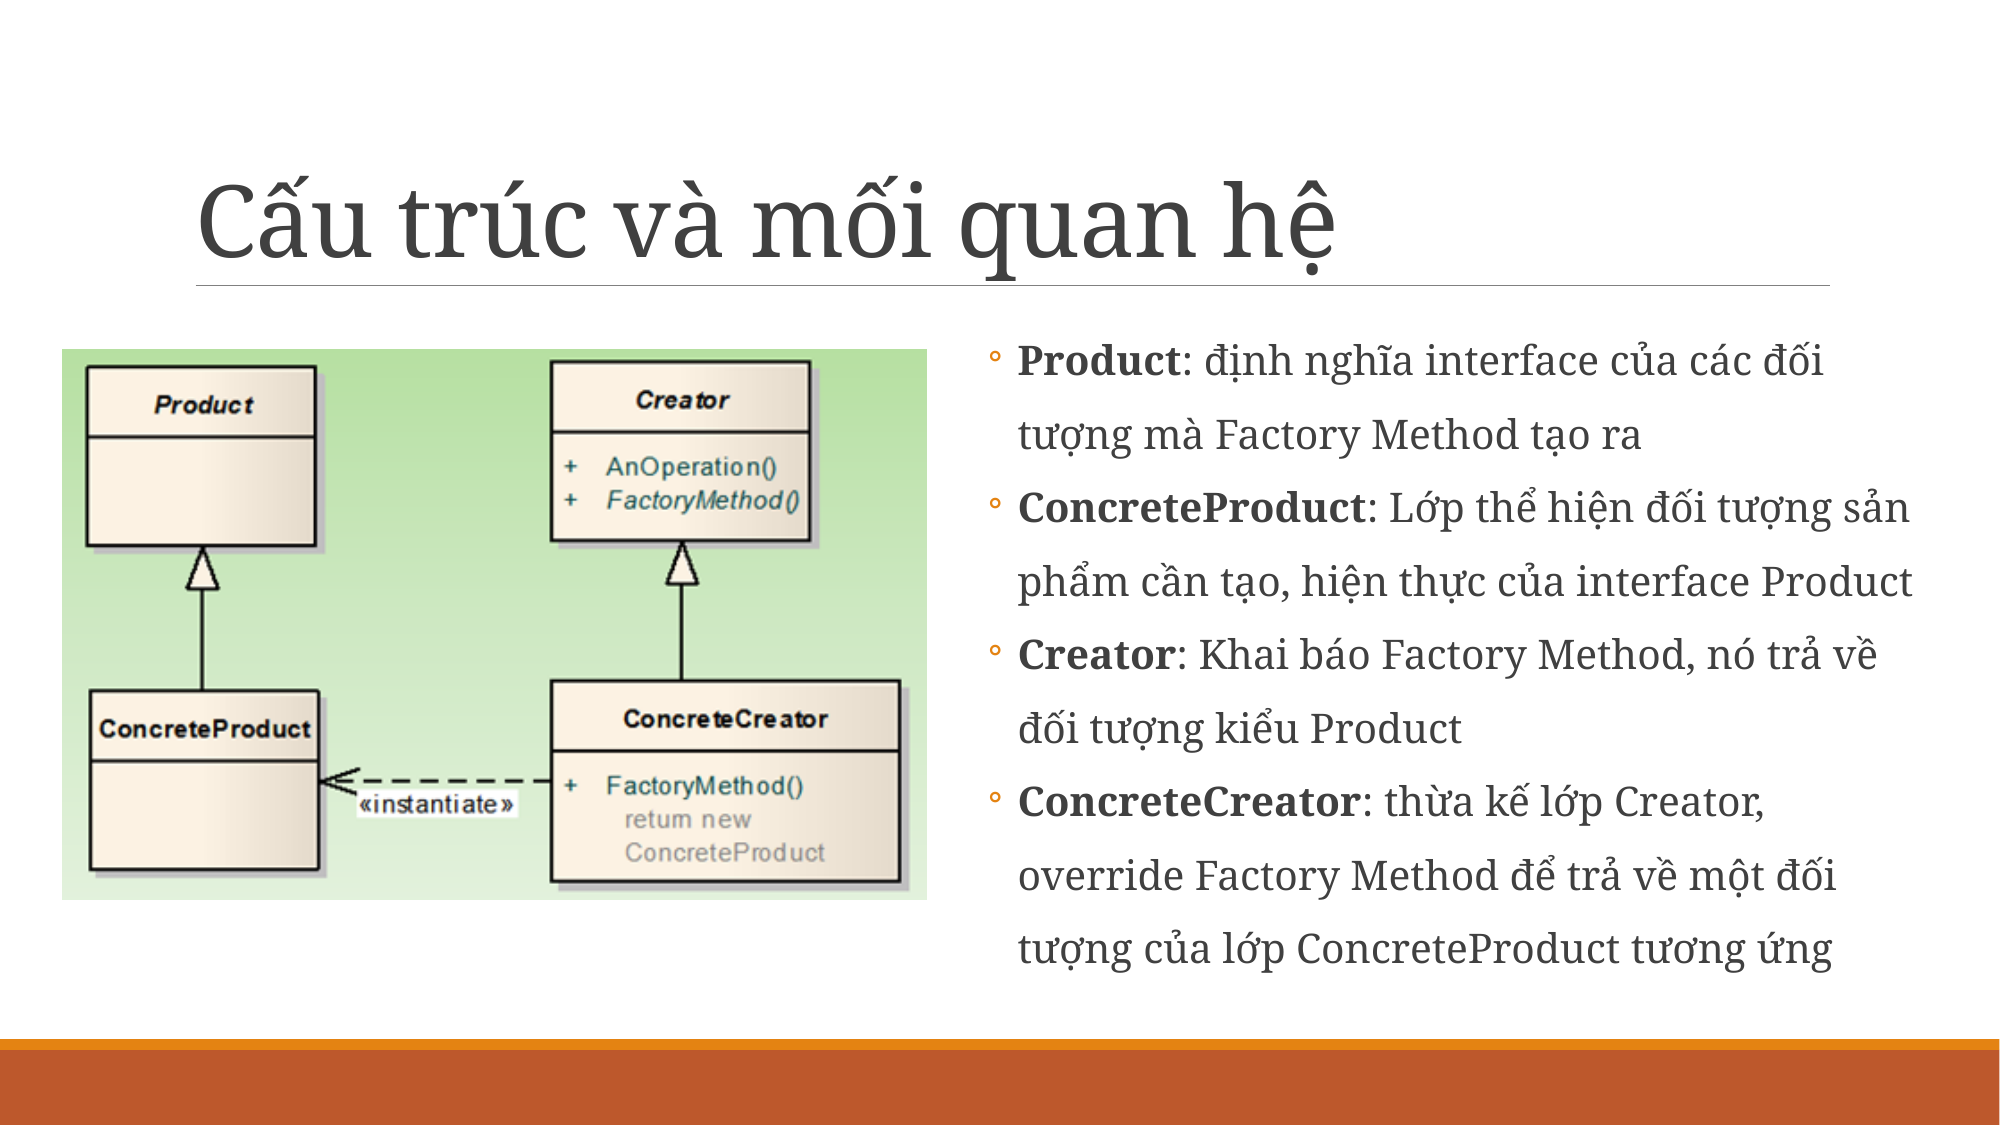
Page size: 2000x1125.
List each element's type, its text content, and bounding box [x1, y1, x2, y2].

title Cấu trúc và mối quan hệ [179, 47, 1830, 285]
picture [61, 349, 927, 901]
list Product: định nghĩa interface của các đối tượng mà Factory Method tạo ra ConcreteProduct: Lớp thể hiện đối tượng sản phẩm cần tạo, hiện thực của interface Product Creator: Khai báo Factory Method, nó trả về đối tượng kiểu Product ConcreteCreator: thừa kế lớp Creator, override Factory Method để trả về một đối tượng của lớp ConcreteProduct tương ứng [926, 302, 1925, 1013]
